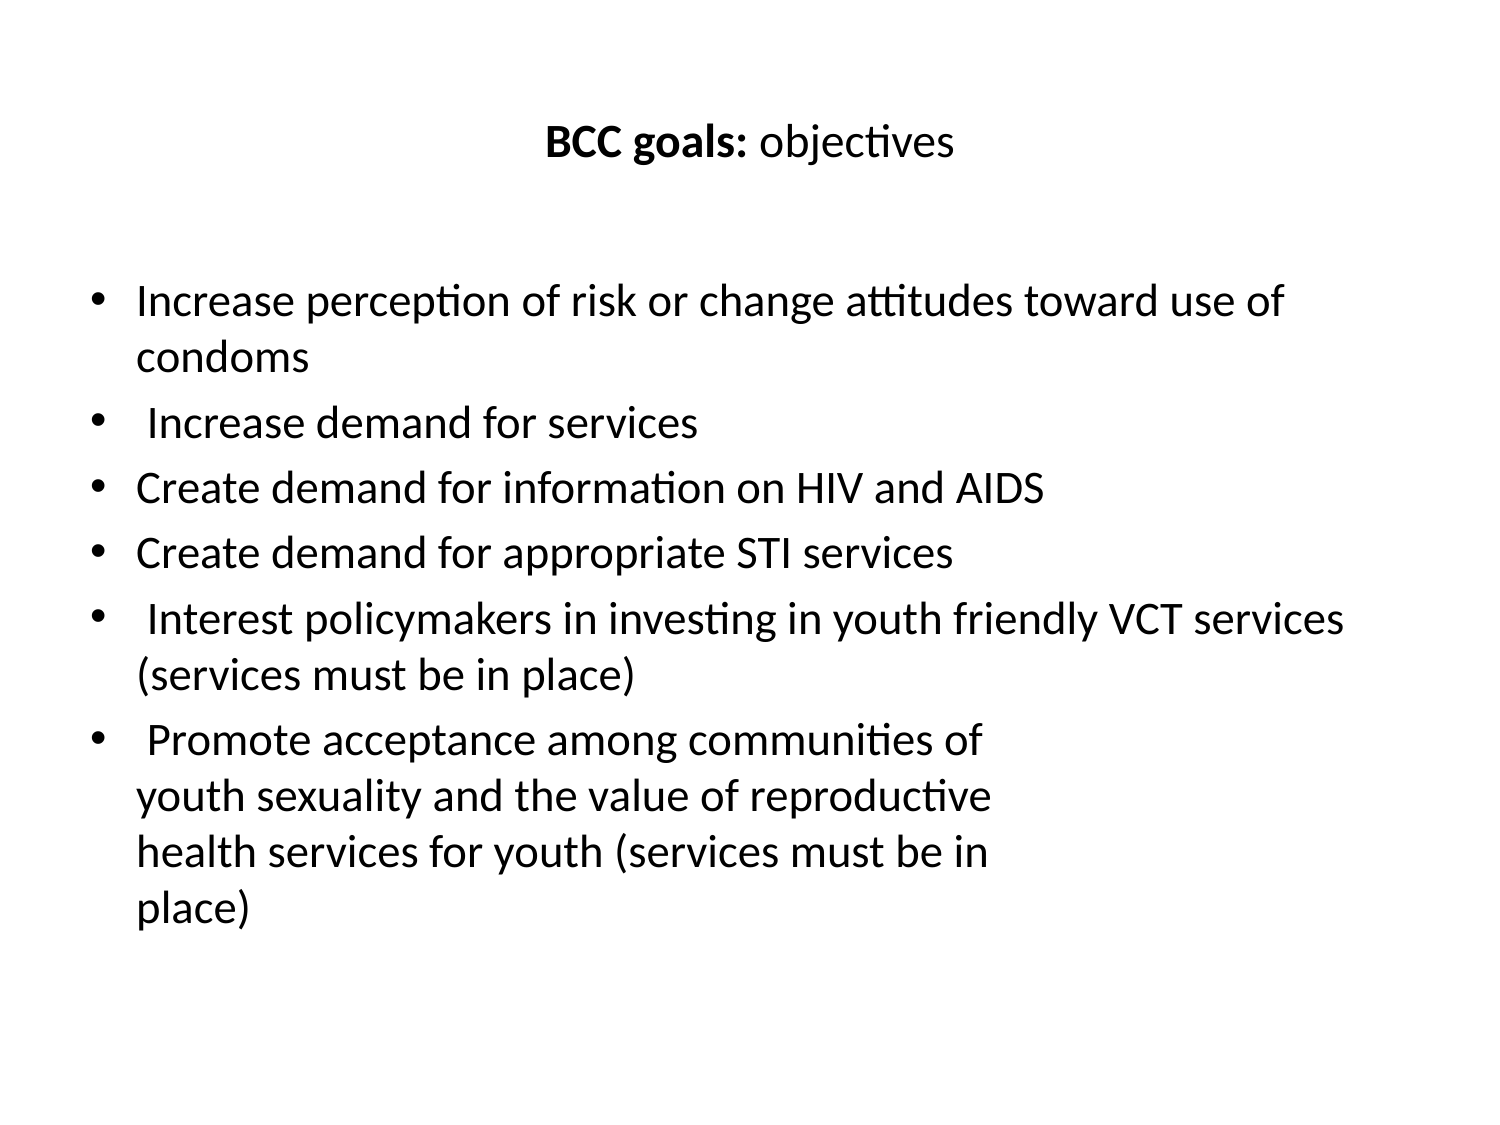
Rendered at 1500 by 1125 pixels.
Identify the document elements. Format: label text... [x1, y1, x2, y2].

title BCC goals: objectives [75, 45, 1425, 233]
list Increase perception of risk or change attitudes toward use of condoms Increase demand for services Create demand for information on HIV and AIDS Create demand for appropriate STI services Interest policymakers in investing in youth friendly VCT services (services must be in place) Promote acceptance among communities of youth sexuality and the value of reproductive health services for youth (services must be in place) [75, 262, 1425, 1005]
